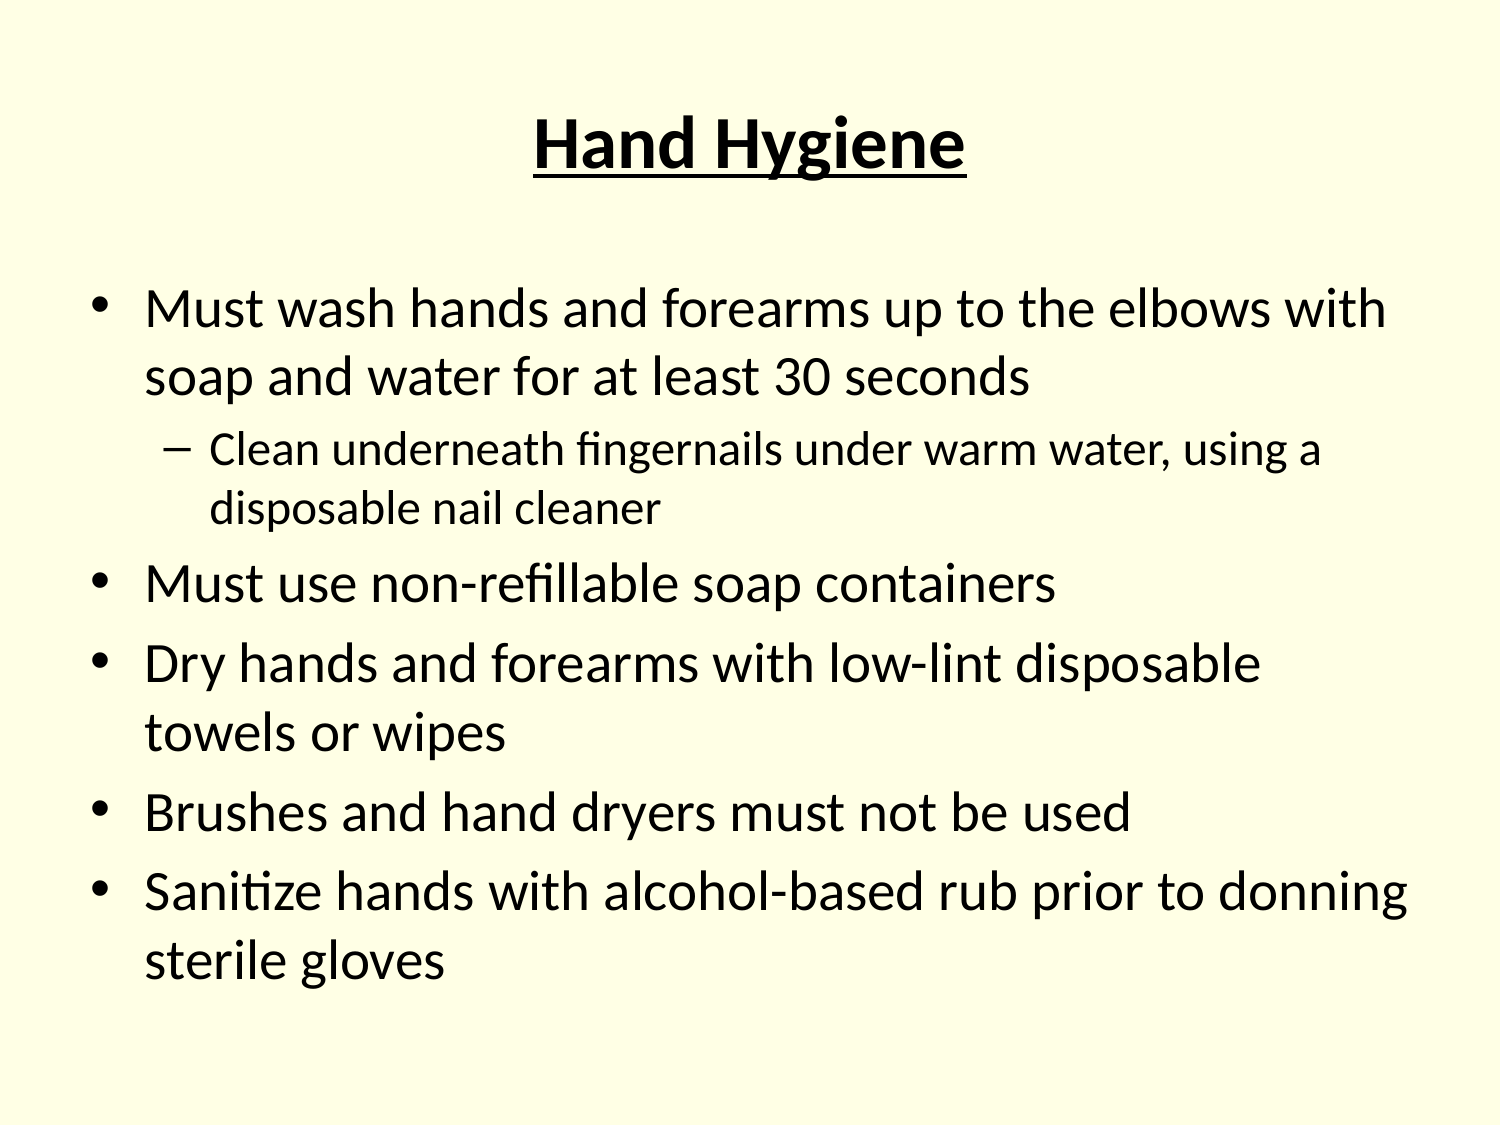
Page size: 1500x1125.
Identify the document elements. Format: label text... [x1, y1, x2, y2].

title Hand Hygiene [75, 45, 1425, 233]
list Must wash hands and forearms up to the elbows with soap and water for at least 30 seconds Clean underneath fingernails under warm water, using a disposable nail cleaner Must use non-refillable soap containers Dry hands and forearms with low-lint disposable towels or wipes Brushes and hand dryers must not be used Sanitize hands with alcohol-based rub prior to donning sterile gloves [75, 262, 1425, 1005]
